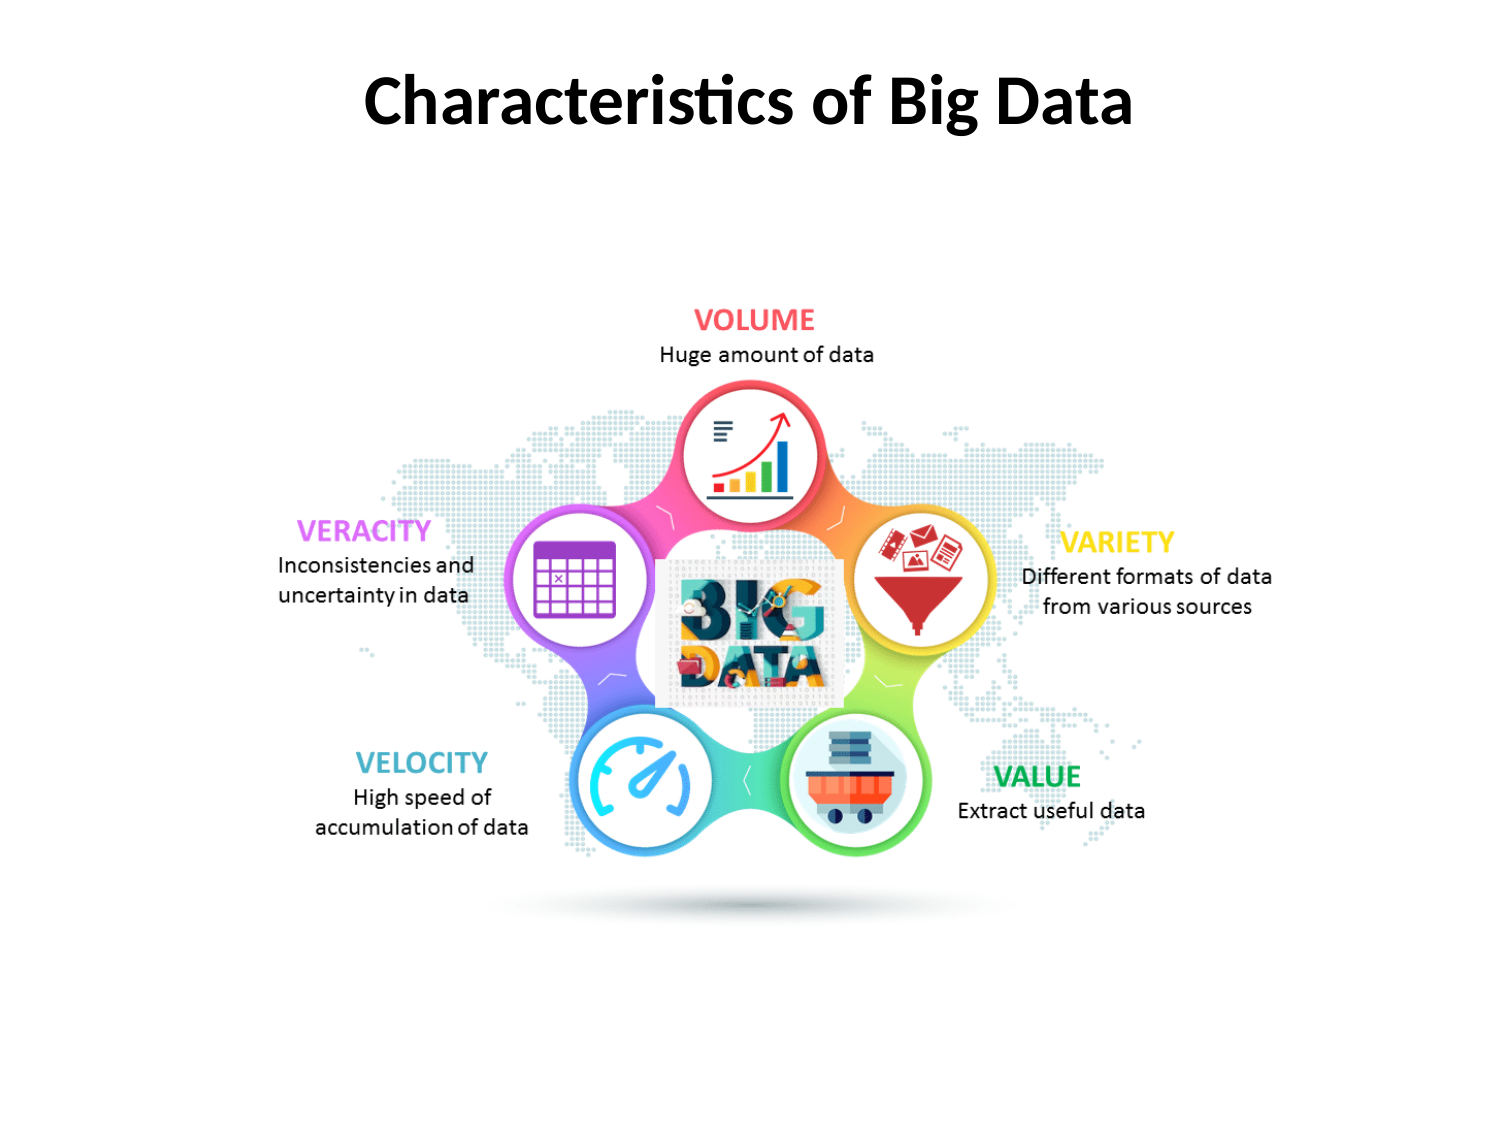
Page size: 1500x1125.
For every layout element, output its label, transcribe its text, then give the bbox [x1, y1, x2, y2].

title Characteristics of Big Data [75, 45, 1425, 233]
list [89, 262, 1411, 1006]
